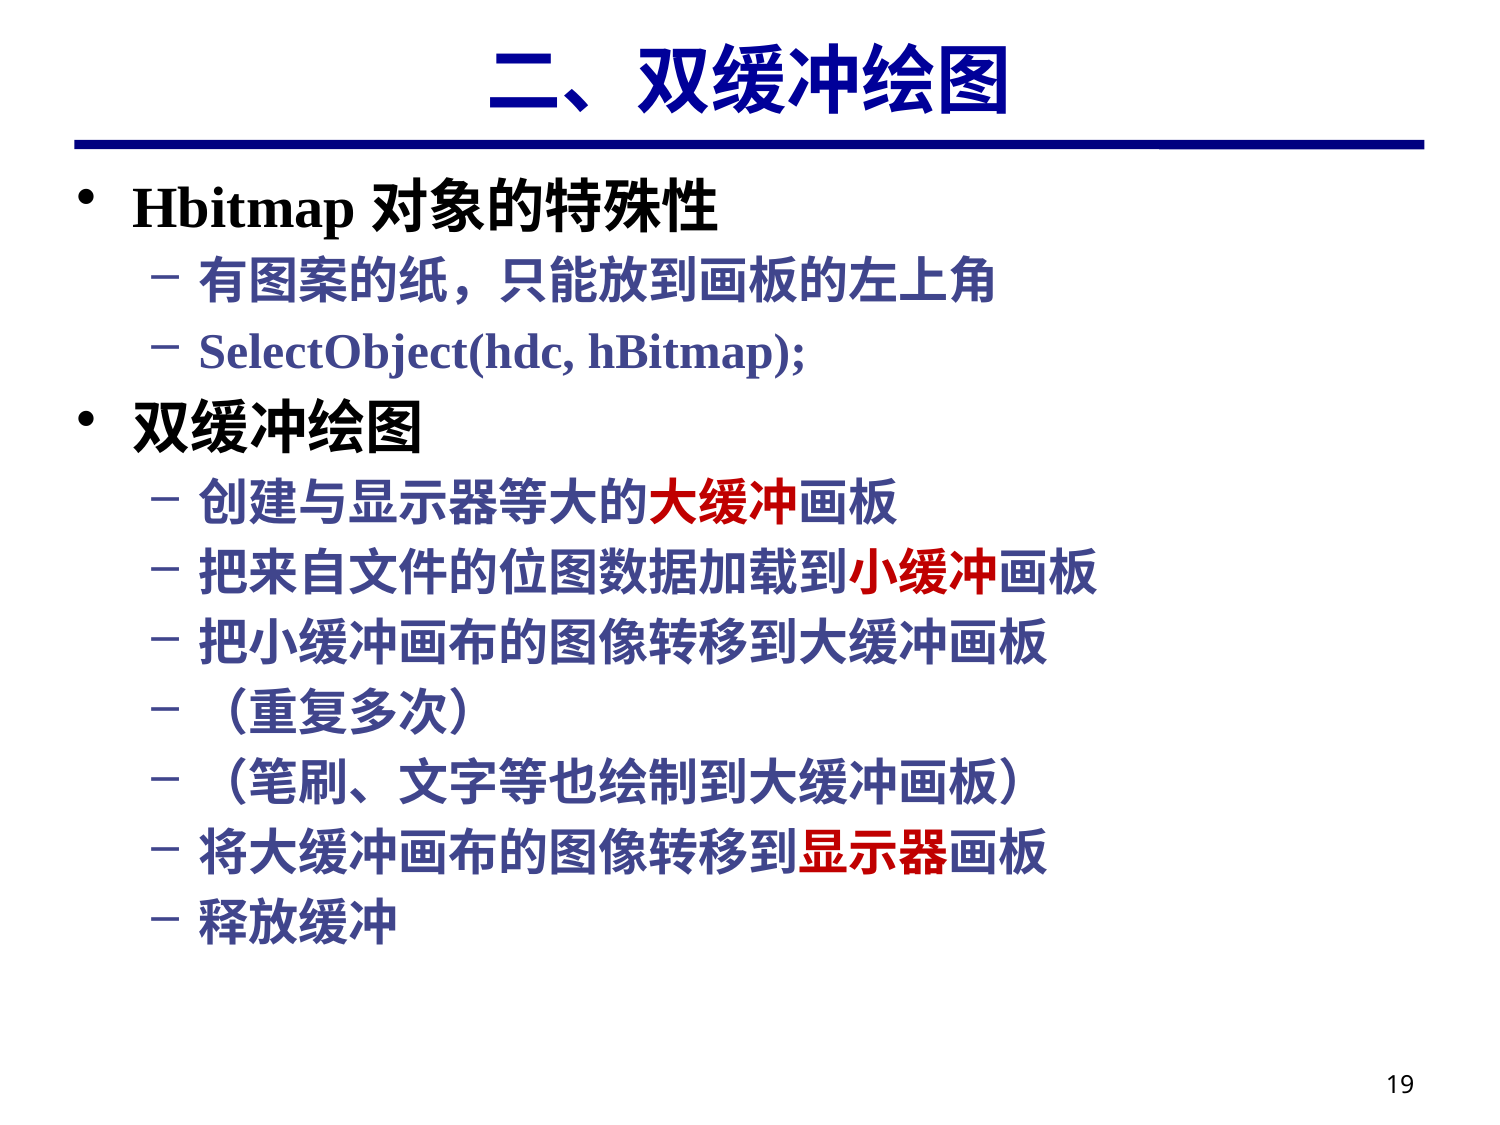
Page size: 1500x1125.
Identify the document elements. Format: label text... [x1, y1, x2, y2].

title 二、双缓冲绘图 [111, 12, 1387, 143]
list Hbitmap对象的特殊性 有图案的纸，只能放到画板的左上角 SelectObject(hdc, hBitmap); 双缓冲绘图 创建与显示器等大的大缓冲画板 把来自文件的位图数据加载到小缓冲画板 把小缓冲画布的图像转移到大缓冲画板 （重复多次） （笔刷、文字等也绘制到大缓冲画板） 将大缓冲画布的图像转移到显示器画板 释放缓冲 [61, 161, 1438, 1044]
